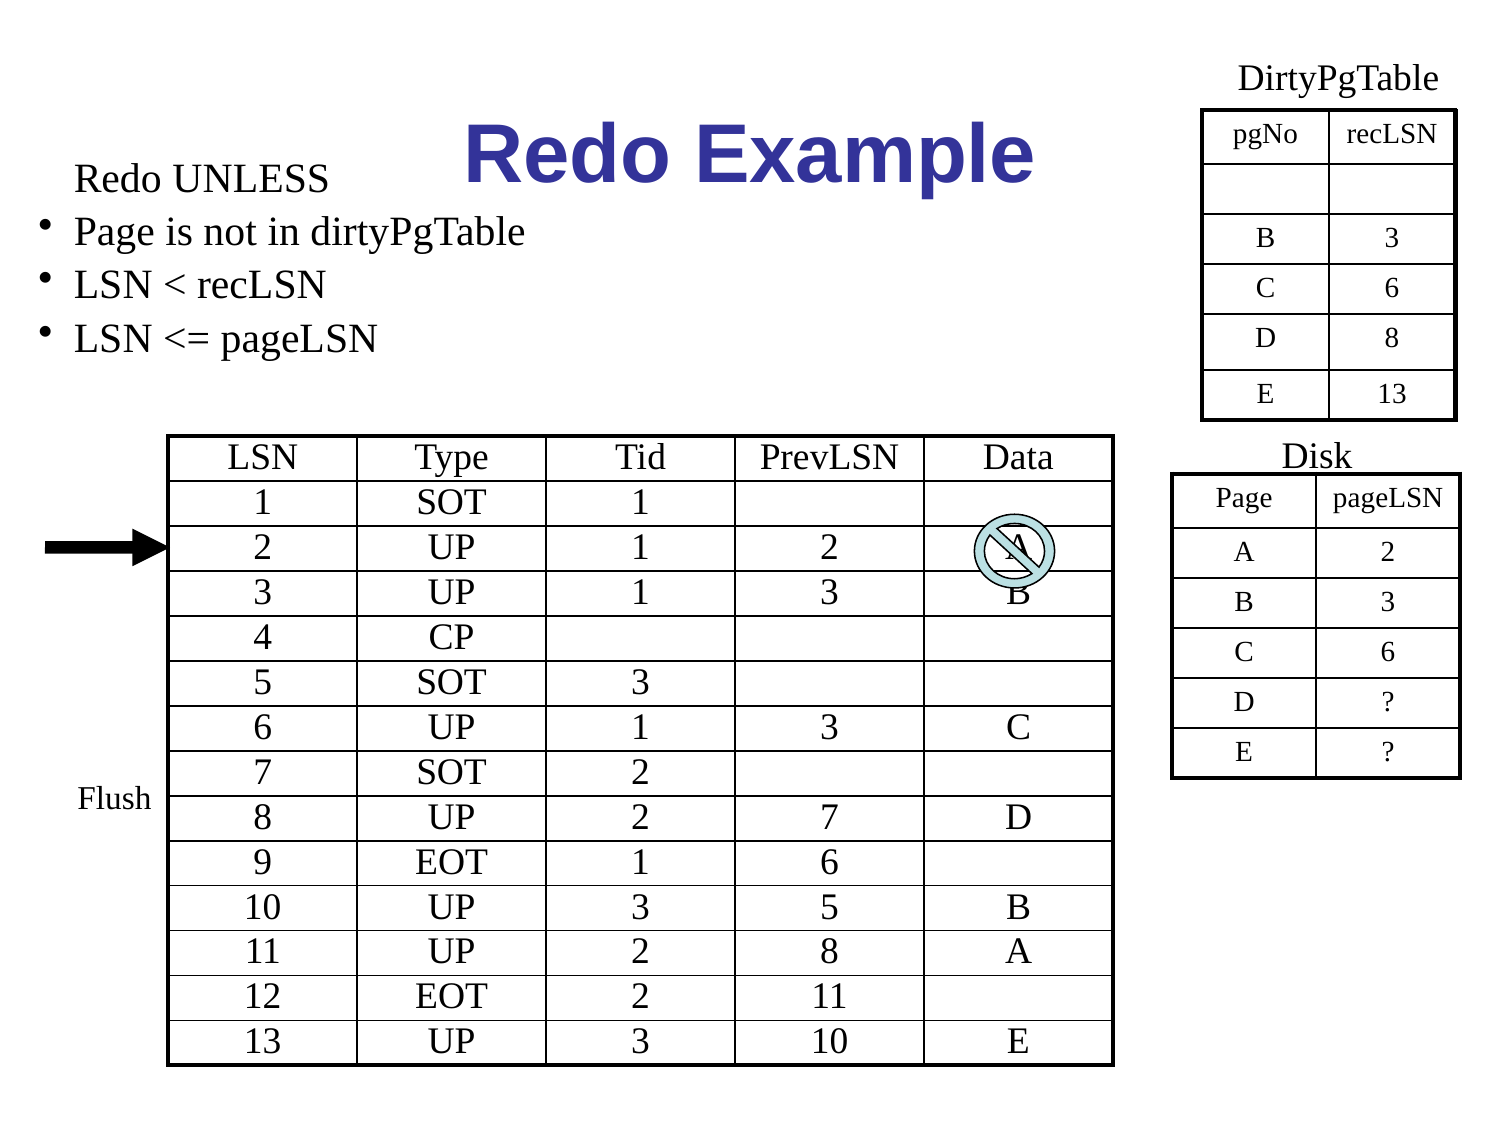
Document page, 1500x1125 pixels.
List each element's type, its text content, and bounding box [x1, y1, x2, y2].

table_header Page [1174, 476, 1315, 527]
table_cell 9 [170, 842, 356, 885]
table_cell 1 [547, 527, 734, 570]
table_cell ? [1317, 729, 1458, 776]
table_cell 6 [1317, 629, 1458, 677]
table_cell 6 [170, 707, 356, 750]
table_cell UP [358, 572, 545, 615]
table_cell UP [358, 707, 545, 750]
table_cell A [999, 527, 1044, 566]
table_cell [925, 662, 1111, 705]
table_cell SOT [358, 662, 545, 705]
table_cell UP [358, 886, 545, 930]
table_cell UP [358, 797, 545, 840]
table_cell 6 [736, 842, 923, 885]
table_cell E [1174, 729, 1315, 776]
table_cell 3 [736, 572, 923, 615]
table_header PrevLSN [736, 438, 923, 480]
text_box Flush [62, 768, 167, 824]
table_cell 10 [170, 886, 356, 930]
table_header Tid [547, 438, 734, 480]
table_cell A [1046, 527, 1111, 570]
table_cell 12 [170, 976, 356, 1020]
table_cell [925, 976, 1111, 1020]
table_cell 2 [547, 931, 734, 975]
table_cell 3 [1317, 579, 1458, 627]
table_cell 1 [547, 572, 734, 615]
table_header recLSN [1330, 112, 1453, 163]
table_cell 11 [736, 976, 923, 1020]
table_cell 6 [1330, 265, 1453, 313]
table_cell 8 [1330, 315, 1453, 369]
table_cell 5 [736, 886, 923, 930]
table_cell UP [358, 931, 545, 975]
table_cell 3 [170, 572, 356, 615]
table_cell 2 [170, 527, 356, 570]
table_cell 1 [547, 707, 734, 750]
table_cell 13 [170, 1021, 356, 1063]
table_cell 13 [1330, 371, 1453, 418]
table_cell [925, 482, 1111, 525]
table_cell A [1174, 529, 1315, 577]
table_cell 3 [547, 1021, 734, 1063]
table_cell 2 [547, 752, 734, 795]
table_cell [925, 842, 1111, 885]
table_cell 3 [736, 707, 923, 750]
table_cell [547, 617, 734, 660]
table_cell C [1204, 265, 1328, 313]
table_header Data [925, 438, 1111, 480]
table_cell 7 [170, 752, 356, 795]
table_cell EOT [358, 976, 545, 1020]
text_box [974, 514, 1055, 588]
table_cell [736, 752, 923, 795]
table_cell 8 [170, 797, 356, 840]
table_cell EOT [358, 842, 545, 885]
table_cell D [1204, 315, 1328, 369]
table_header LSN [170, 438, 356, 480]
table_cell A [925, 931, 1111, 975]
text_box [44, 541, 171, 554]
table_cell 1 [547, 842, 734, 885]
table_cell B [925, 886, 1111, 930]
table_cell C [925, 707, 1111, 750]
table_cell C [1174, 629, 1315, 677]
table_cell 10 [736, 1021, 923, 1063]
table_cell A [985, 537, 1026, 570]
table_cell UP [358, 1021, 545, 1063]
table_cell A [925, 527, 983, 570]
table_cell 1 [170, 482, 356, 525]
table_cell [925, 752, 1111, 795]
table_cell [736, 617, 923, 660]
table_cell 2 [736, 527, 923, 570]
text_box Redo UNLESS Page is not in dirtyPgTable LSN < recLSN LSN <= pageLSN [0, 148, 541, 369]
table_cell [736, 662, 923, 705]
table_cell D [1174, 679, 1315, 727]
table_cell 2 [547, 976, 734, 1020]
table_cell 2 [547, 797, 734, 840]
table_cell [925, 617, 1111, 660]
table_cell 2 [1317, 529, 1458, 577]
table_cell 7 [736, 797, 923, 840]
table_cell 4 [170, 617, 356, 660]
table_cell 1 [547, 482, 734, 525]
table_cell 3 [547, 886, 734, 930]
table_cell 11 [170, 931, 356, 975]
table_cell B [925, 572, 1111, 615]
table_cell 3 [547, 662, 734, 705]
title Redo Example [112, 67, 1388, 231]
table_cell D [925, 797, 1111, 840]
table_cell E [1204, 371, 1328, 418]
table_header Type [358, 438, 545, 480]
table_cell [1330, 165, 1453, 213]
table_cell B [1204, 215, 1328, 263]
text_box Disk [1266, 423, 1368, 484]
table_cell SOT [358, 482, 545, 525]
text_box DirtyPgTable [1222, 45, 1455, 106]
table_cell CP [358, 617, 545, 660]
table_header pageLSN [1317, 476, 1458, 527]
table_cell ? [1317, 679, 1458, 727]
table_cell E [925, 1021, 1111, 1063]
table_cell UP [358, 527, 545, 570]
table_cell 5 [170, 662, 356, 705]
table_cell SOT [358, 752, 545, 795]
table_cell 3 [1330, 215, 1453, 263]
table_cell [1204, 165, 1328, 213]
table_cell 8 [736, 931, 923, 975]
table_cell B [1174, 579, 1315, 627]
table_cell [736, 482, 923, 525]
table_header pgNo [1204, 112, 1328, 163]
